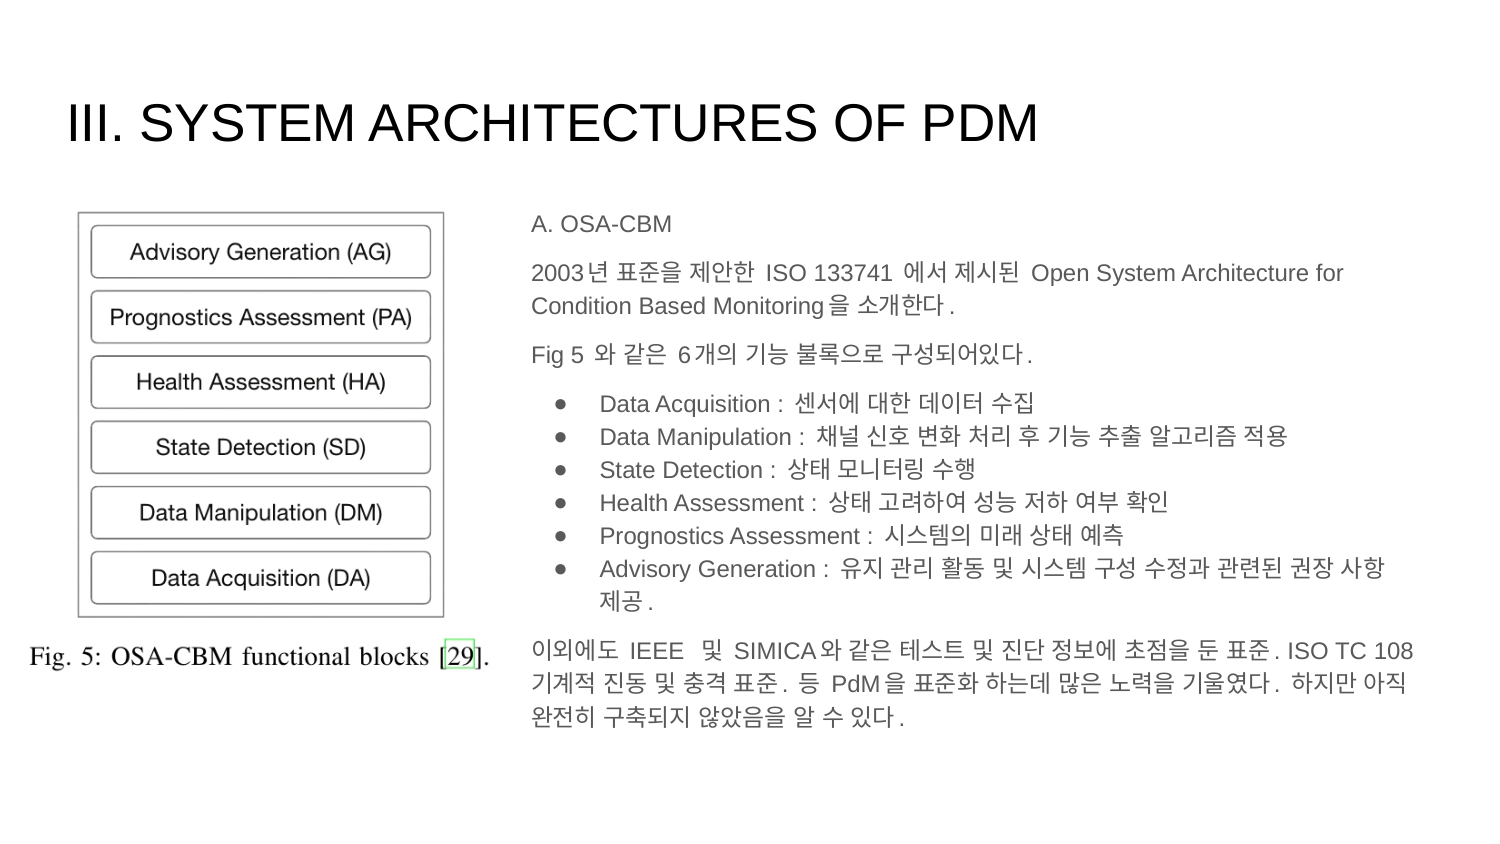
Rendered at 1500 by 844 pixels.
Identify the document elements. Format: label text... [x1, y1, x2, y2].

title III. SYSTEM ARCHITECTURES OF PDM [51, 72, 1449, 167]
list A. OSA-CBM 2003년 표준을 제안한 ISO 133741 에서 제시된 Open System Architecture for Condition Based Monitoring을 소개한다. Fig 5 와 같은 6개의 기능 불록으로 구성되어있다. Data Acquisition : 센서에 대한 데이터 수집 Data Manipulation : 채널 신호 변화 처리 후 기능 추출 알고리즘 적용 State Detection : 상태 모니터링 수행 Health Assessment : 상태 고려하여 성능 저하 여부 확인 Prognostics Assessment : 시스템의 미래 상태 예측 Advisory Generation : 유지 관리 활동 및 시스템 구성 수정과 관련된 권장 사항 제공. 이외에도 IEEE 및 SIMICA와 같은 테스트 및 진단 정보에 초점을 둔 표준. ISO TC 108 기계적 진동 및 충격 표준. 등 PdM을 표준화 하는데 많은 노력을 기울였다. 하지만 아직 완전히 구축되지 않았음을 알 수 있다. [516, 189, 1449, 750]
picture [24, 191, 492, 683]
